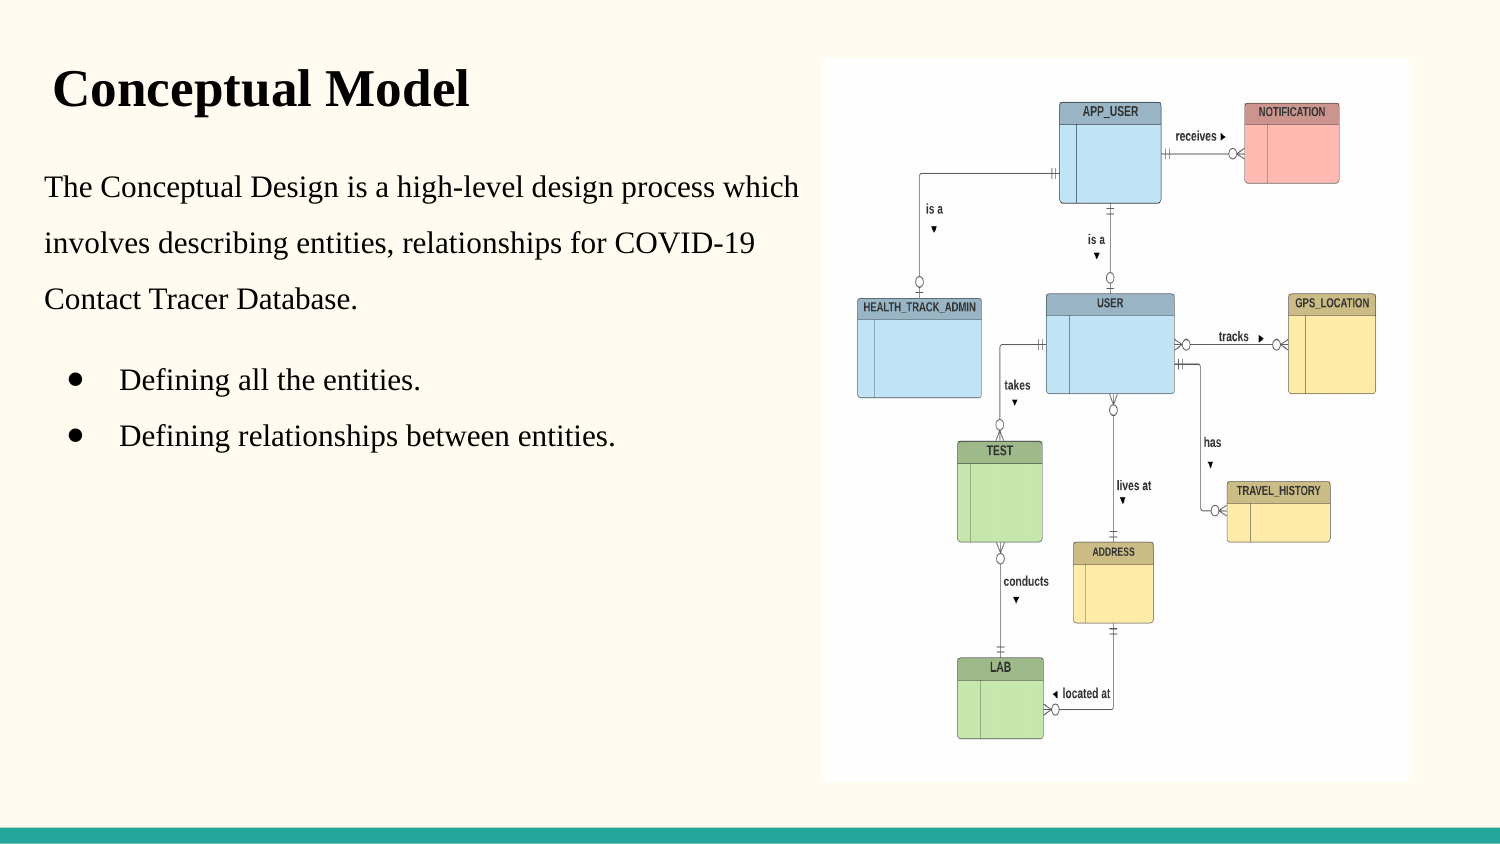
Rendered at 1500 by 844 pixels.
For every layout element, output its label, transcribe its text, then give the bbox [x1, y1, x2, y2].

title Conceptual Model [37, 38, 1435, 132]
picture [822, 58, 1410, 783]
list The Conceptual Design is a high-level design process which involves describing entities, relationships for COVID-19 Contact Tracer Database. Defining all the entities. Defining relationships between entities. [29, 132, 817, 805]
